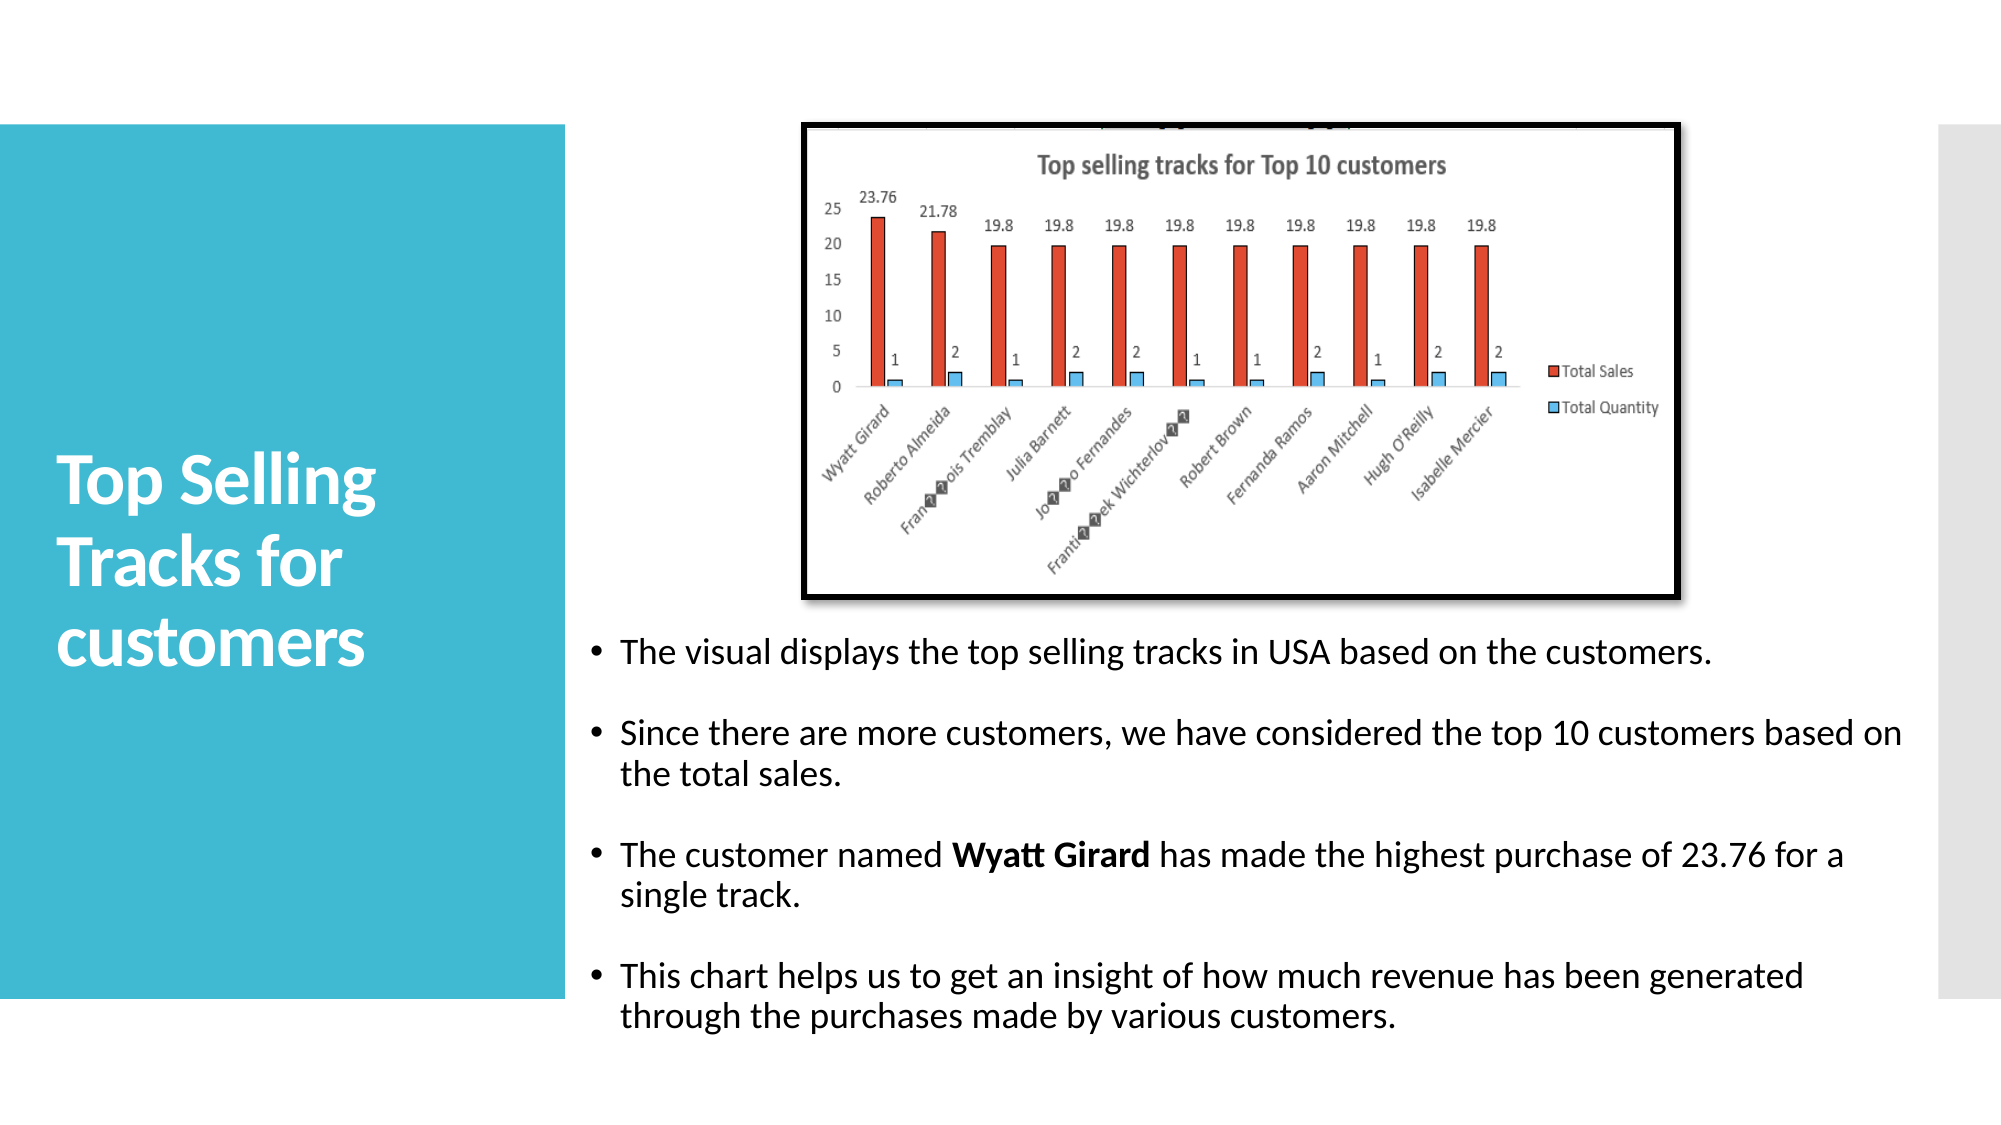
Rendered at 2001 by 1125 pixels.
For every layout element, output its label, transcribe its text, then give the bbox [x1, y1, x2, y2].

picture [806, 128, 1675, 595]
title Top Selling Tracks for customers [41, 184, 525, 940]
list The visual displays the top selling tracks in USA based on the customers. Since there are more customers, we have considered the top 10 customers based on the total sales. The customer named Wyatt Girard has made the highest purchase of 23.76 for a single track. This chart helps us to get an insight of how much revenue has been generated through the purchases made by various customers. [575, 624, 1946, 1125]
